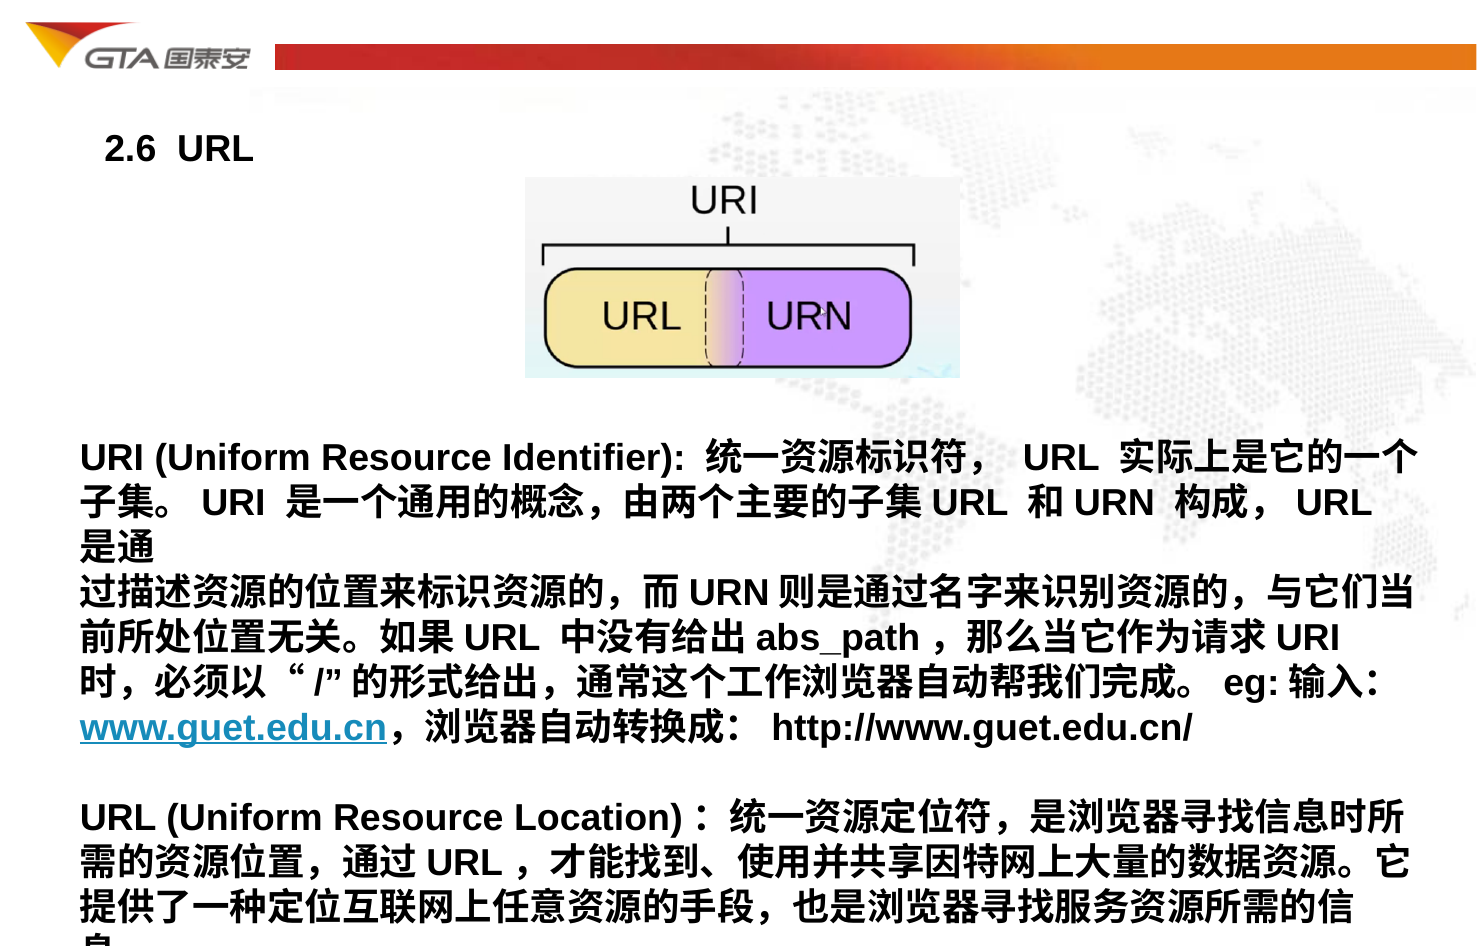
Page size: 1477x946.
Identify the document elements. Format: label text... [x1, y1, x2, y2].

picture [0, 87, 1476, 946]
picture [25, 22, 251, 69]
picture [275, 44, 1477, 70]
text_box 2.6 URL [89, 116, 270, 177]
text_box URI (Uniform Resource Identifier): 统一资源标识符， URL 实际上是它的一个 子集。URI 是一个通用的概念，由两个主要的子集URL 和URN 构成，URL 是通 过描述资源的位置来标识资源的，而URN则是通过名字来识别资源的，与它们当 前所处位置无关。如果URL 中没有给出abs_path，那么当它作为请求URI 时，必须以“/”的形式给出，通常这个工作浏览器自动帮我们完成。eg:输入：www.guet.edu.cn，浏览器自动转换成：http://www.guet.edu.cn/ URL (Uniform Resource Location)：统一资源定位符，是浏览器寻找信息时所 需的资源位置，通过URL，才能找到、使用并共享因特网上大量的数据资源。它 提供了一种定位互联网上任意资源的手段，也是浏览器寻找服务资源所需的信息。 [64, 425, 1436, 946]
